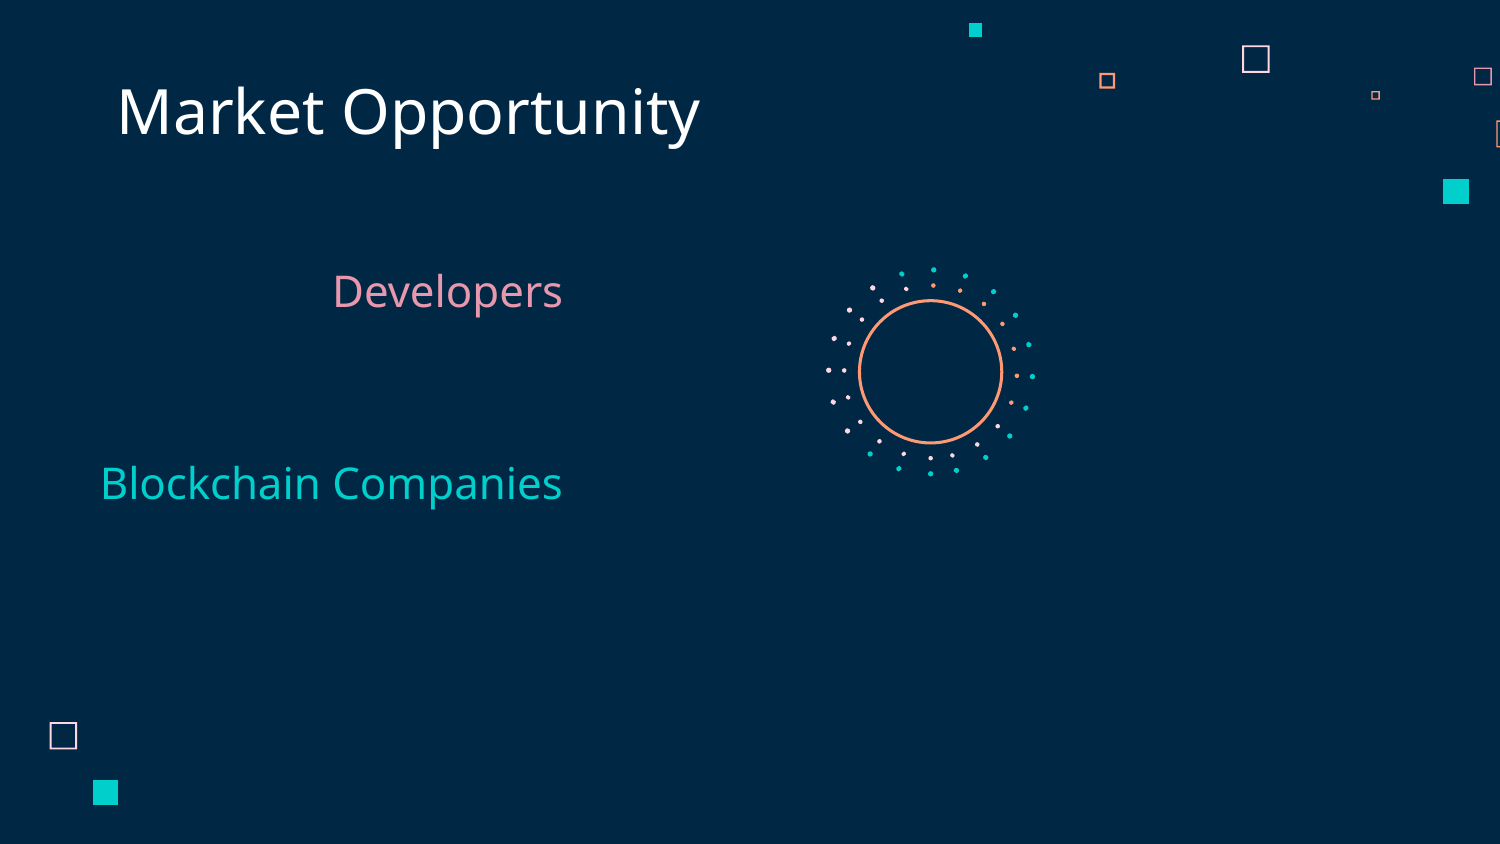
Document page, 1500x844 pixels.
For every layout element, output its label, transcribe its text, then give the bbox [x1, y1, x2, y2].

title Developers [269, 267, 579, 332]
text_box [825, 266, 1036, 477]
title Market Opportunity [101, 67, 878, 163]
title Blockchain Companies [81, 459, 579, 524]
